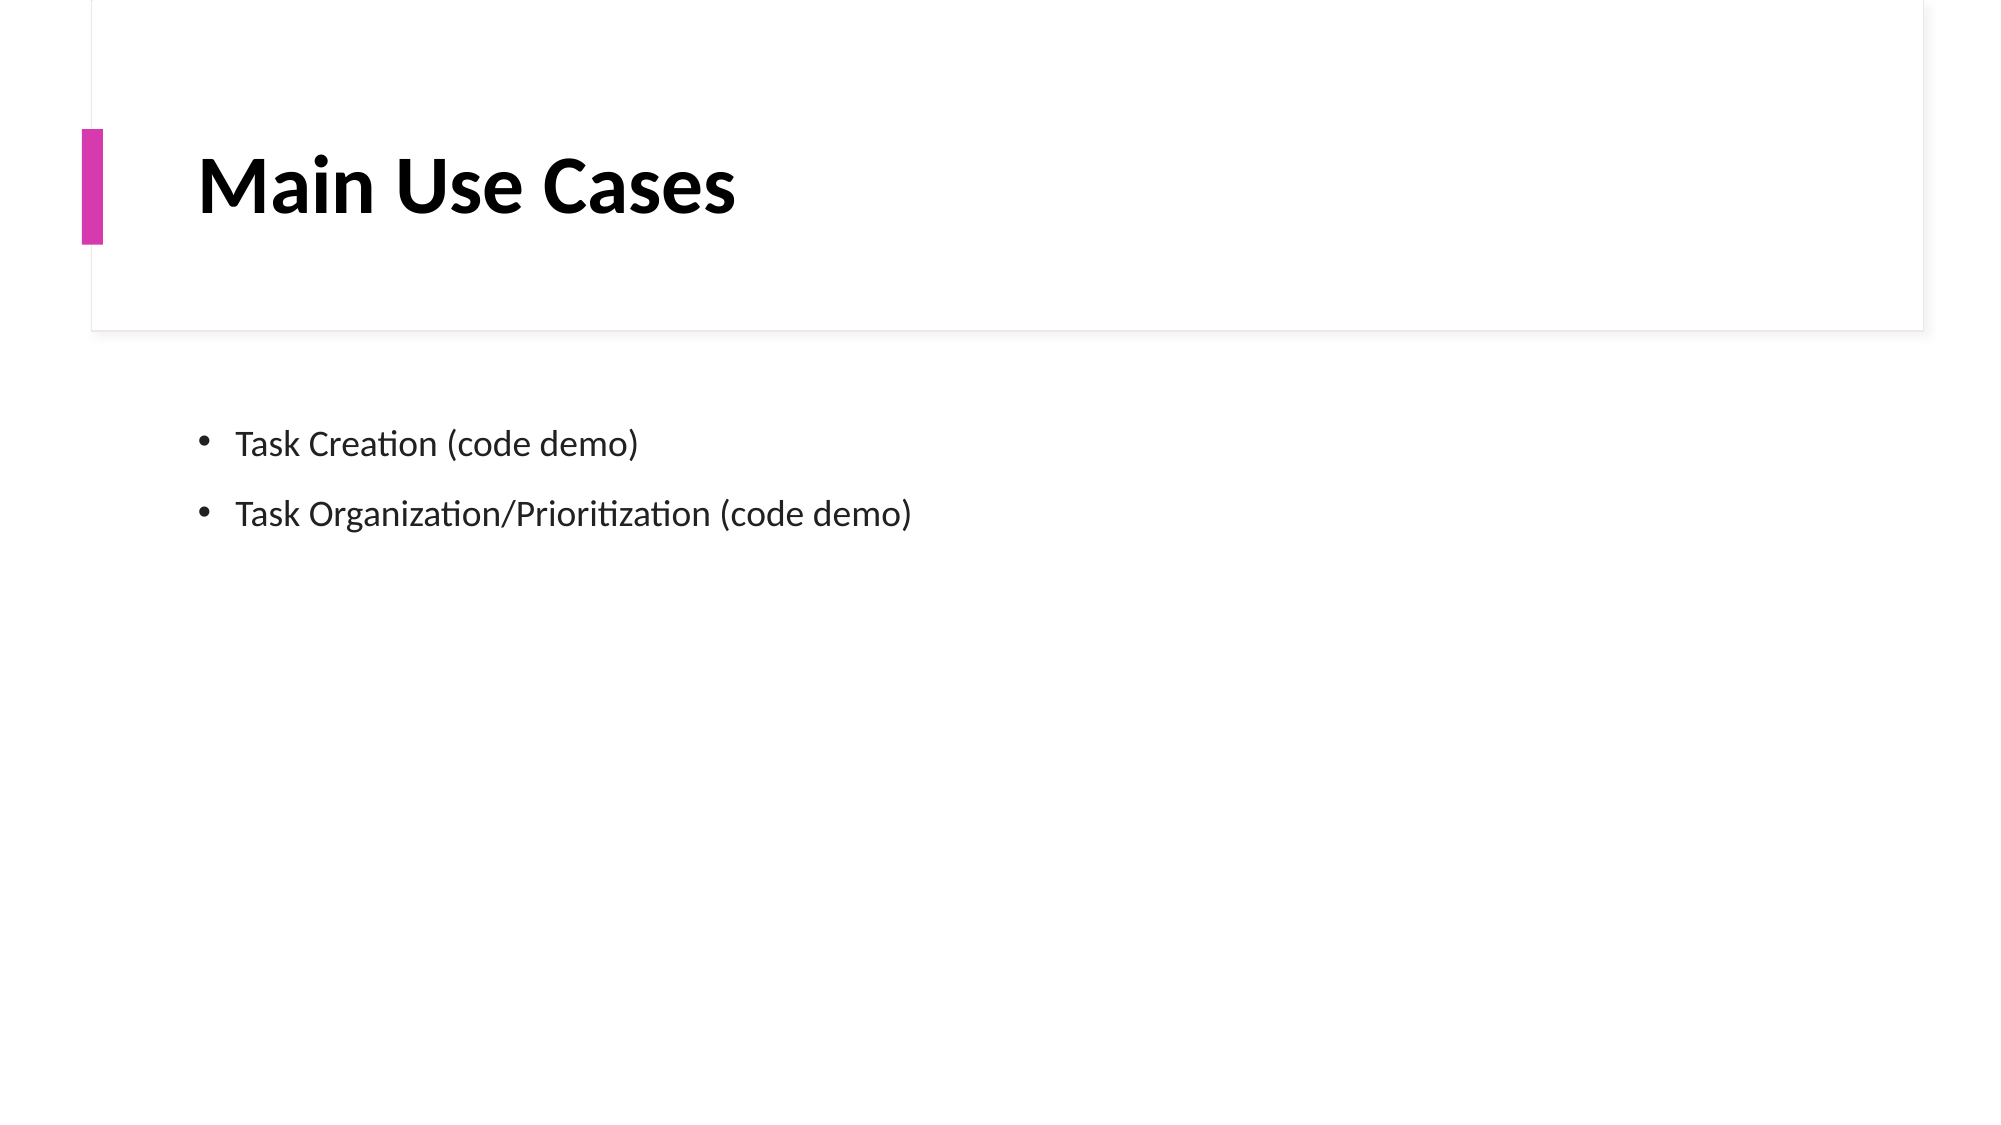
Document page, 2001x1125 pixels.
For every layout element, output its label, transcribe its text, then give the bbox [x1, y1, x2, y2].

title Main Use Cases [183, 90, 1851, 284]
list Task Creation (code demo) Task Organization/Prioritization (code demo) [183, 406, 1851, 1013]
